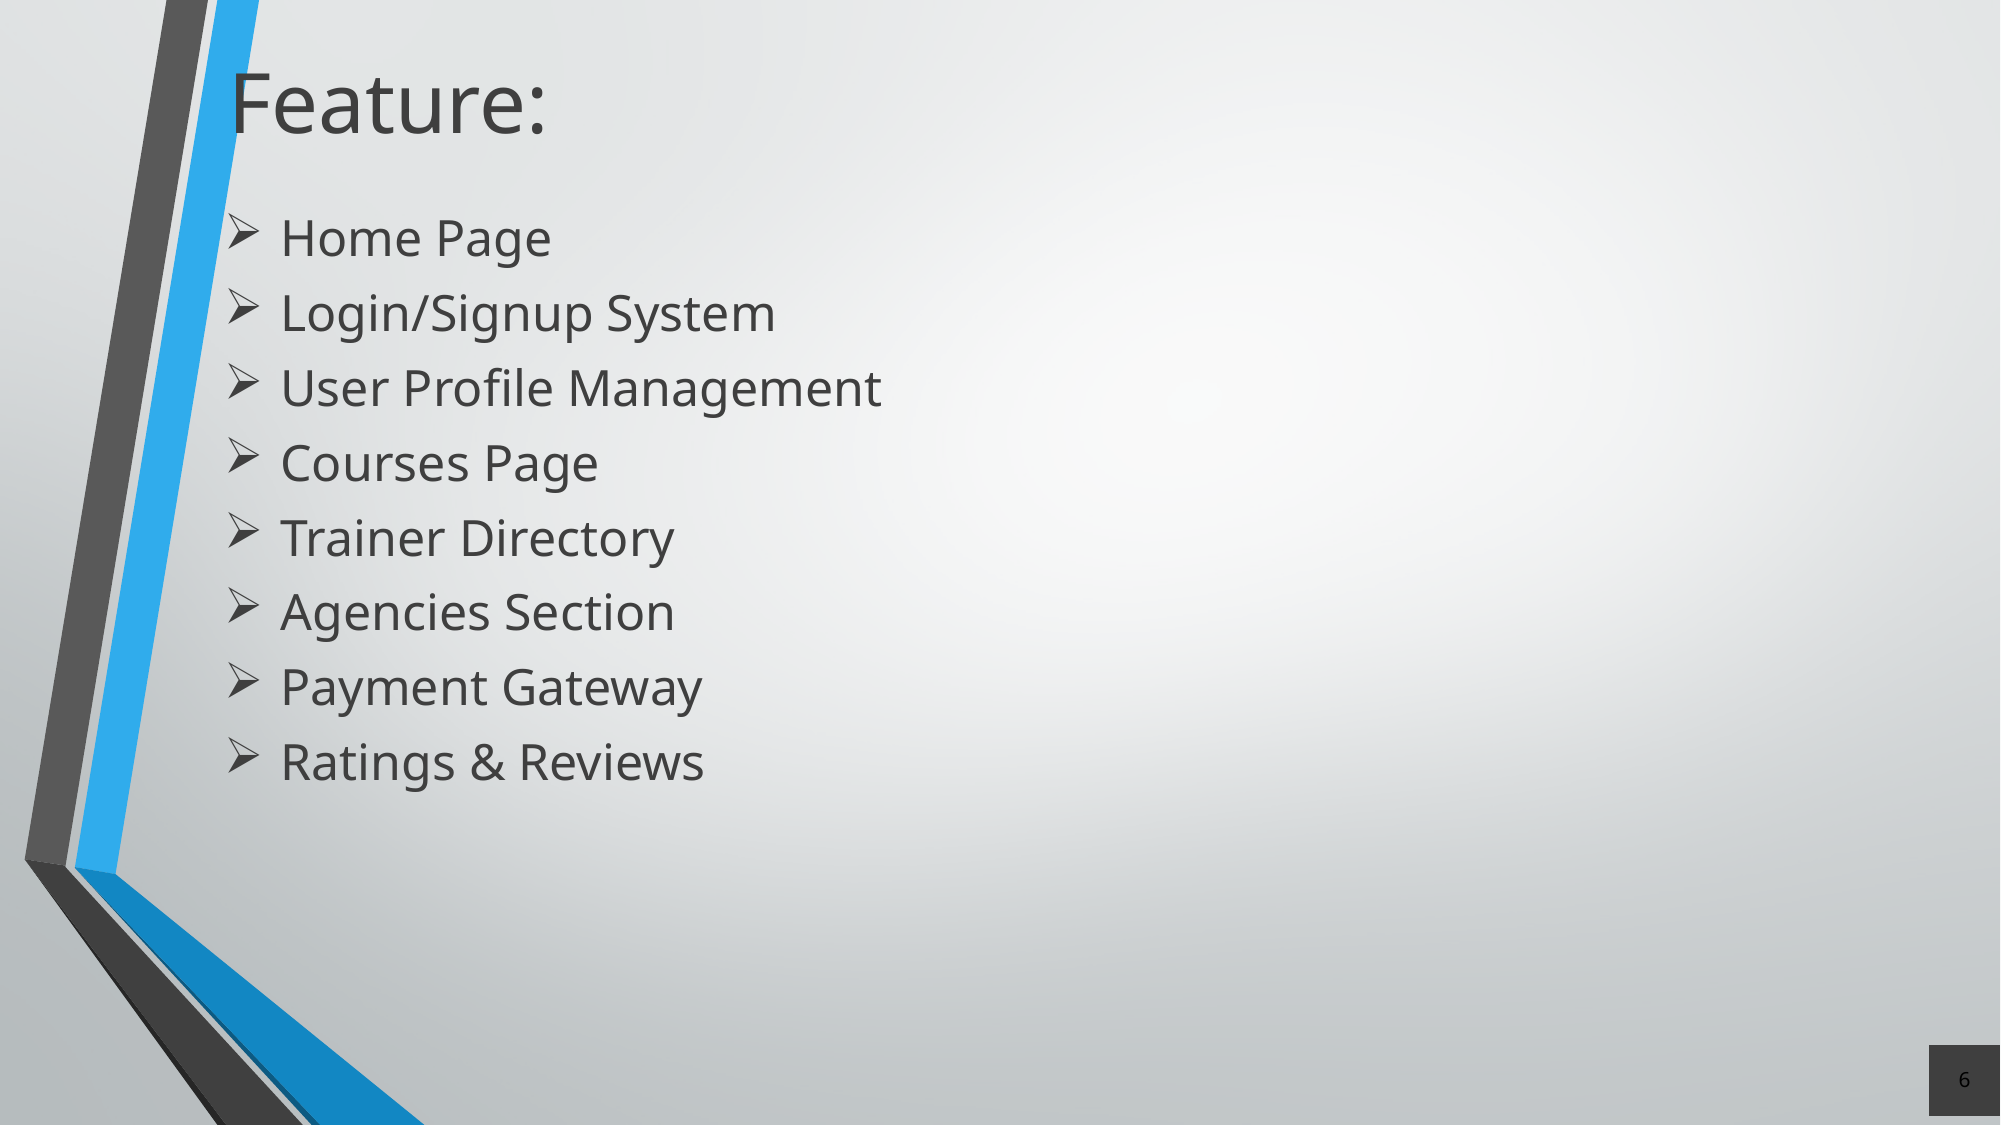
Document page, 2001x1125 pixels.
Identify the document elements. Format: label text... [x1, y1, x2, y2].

list Home Page Login/Signup System User Profile Management Courses Page Trainer Directory Agencies Section Payment Gateway Ratings & Reviews [205, 213, 1930, 1016]
slide_number 6 [1929, 1045, 2000, 1116]
title Feature: [228, 70, 1930, 142]
